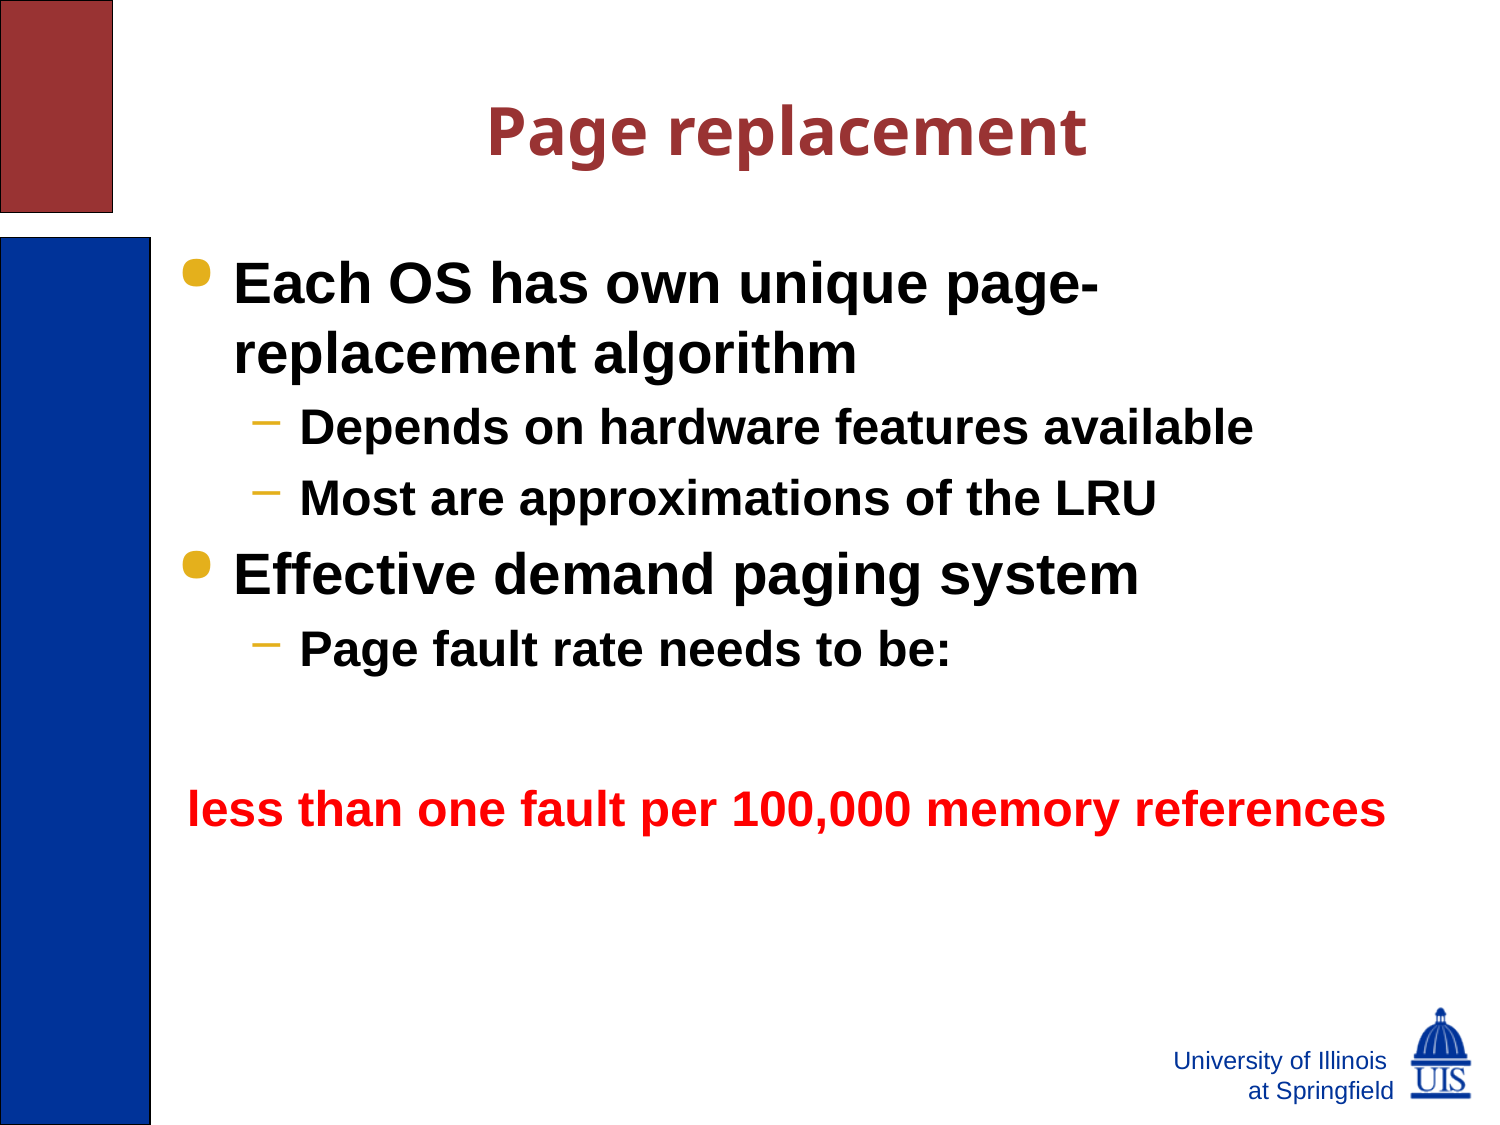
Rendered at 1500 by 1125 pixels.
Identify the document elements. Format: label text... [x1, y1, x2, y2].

title Page replacement [150, 45, 1425, 213]
picture [1409, 1006, 1473, 1102]
list Each OS has own unique page-replacement algorithm Depends on hardware features available Most are approximations of the LRU Effective demand paging system Page fault rate needs to be: less than one fault per 100,000 memory references [162, 237, 1425, 1005]
